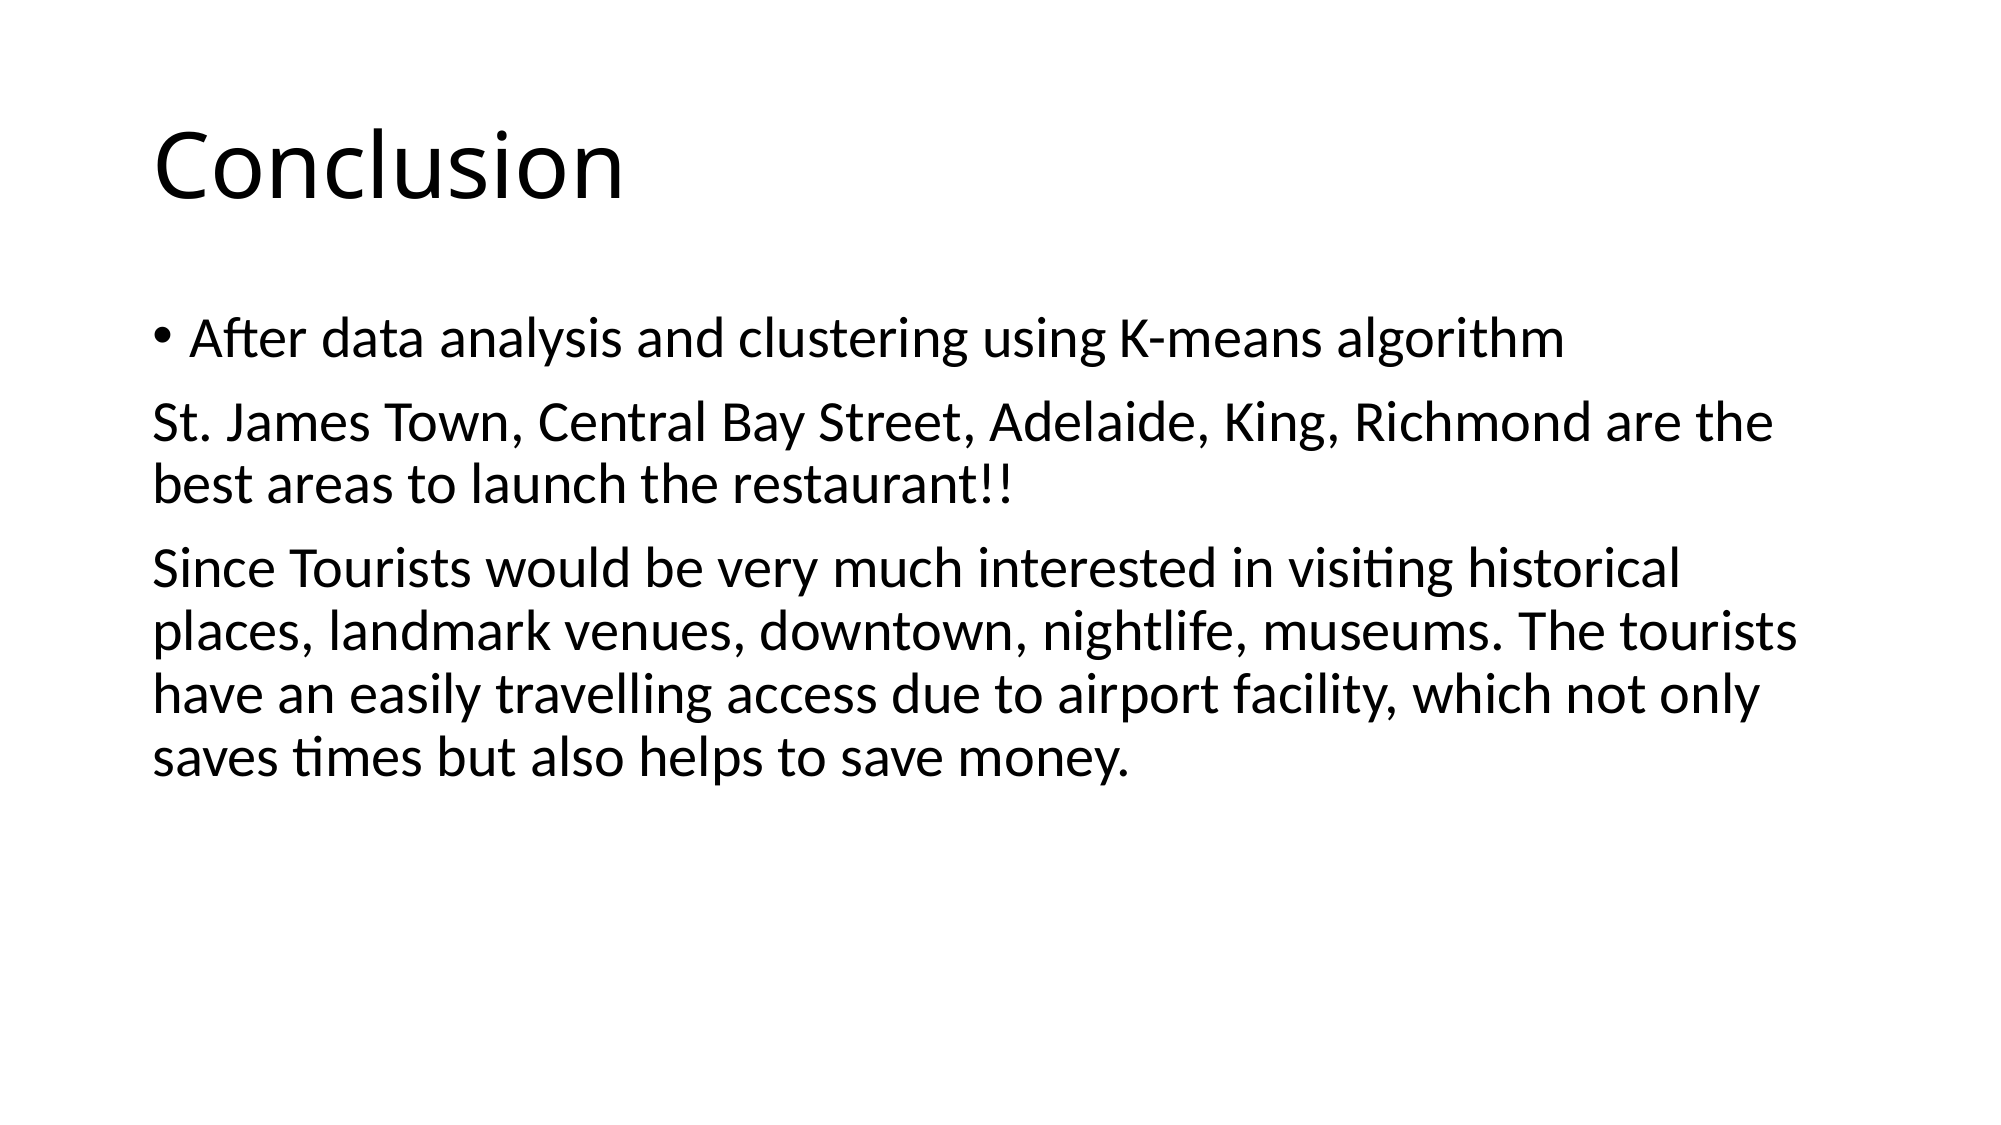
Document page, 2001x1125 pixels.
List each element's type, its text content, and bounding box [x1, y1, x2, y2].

list After data analysis and clustering using K-means algorithm St. James Town, Central Bay Street, Adelaide, King, Richmond are the best areas to launch the restaurant!! Since Tourists would be very much interested in visiting historical places, landmark venues, downtown, nightlife, museums. The tourists have an easily travelling access due to airport facility, which not only saves times but also helps to save money. [137, 299, 1863, 1014]
title Conclusion [137, 59, 1863, 278]
